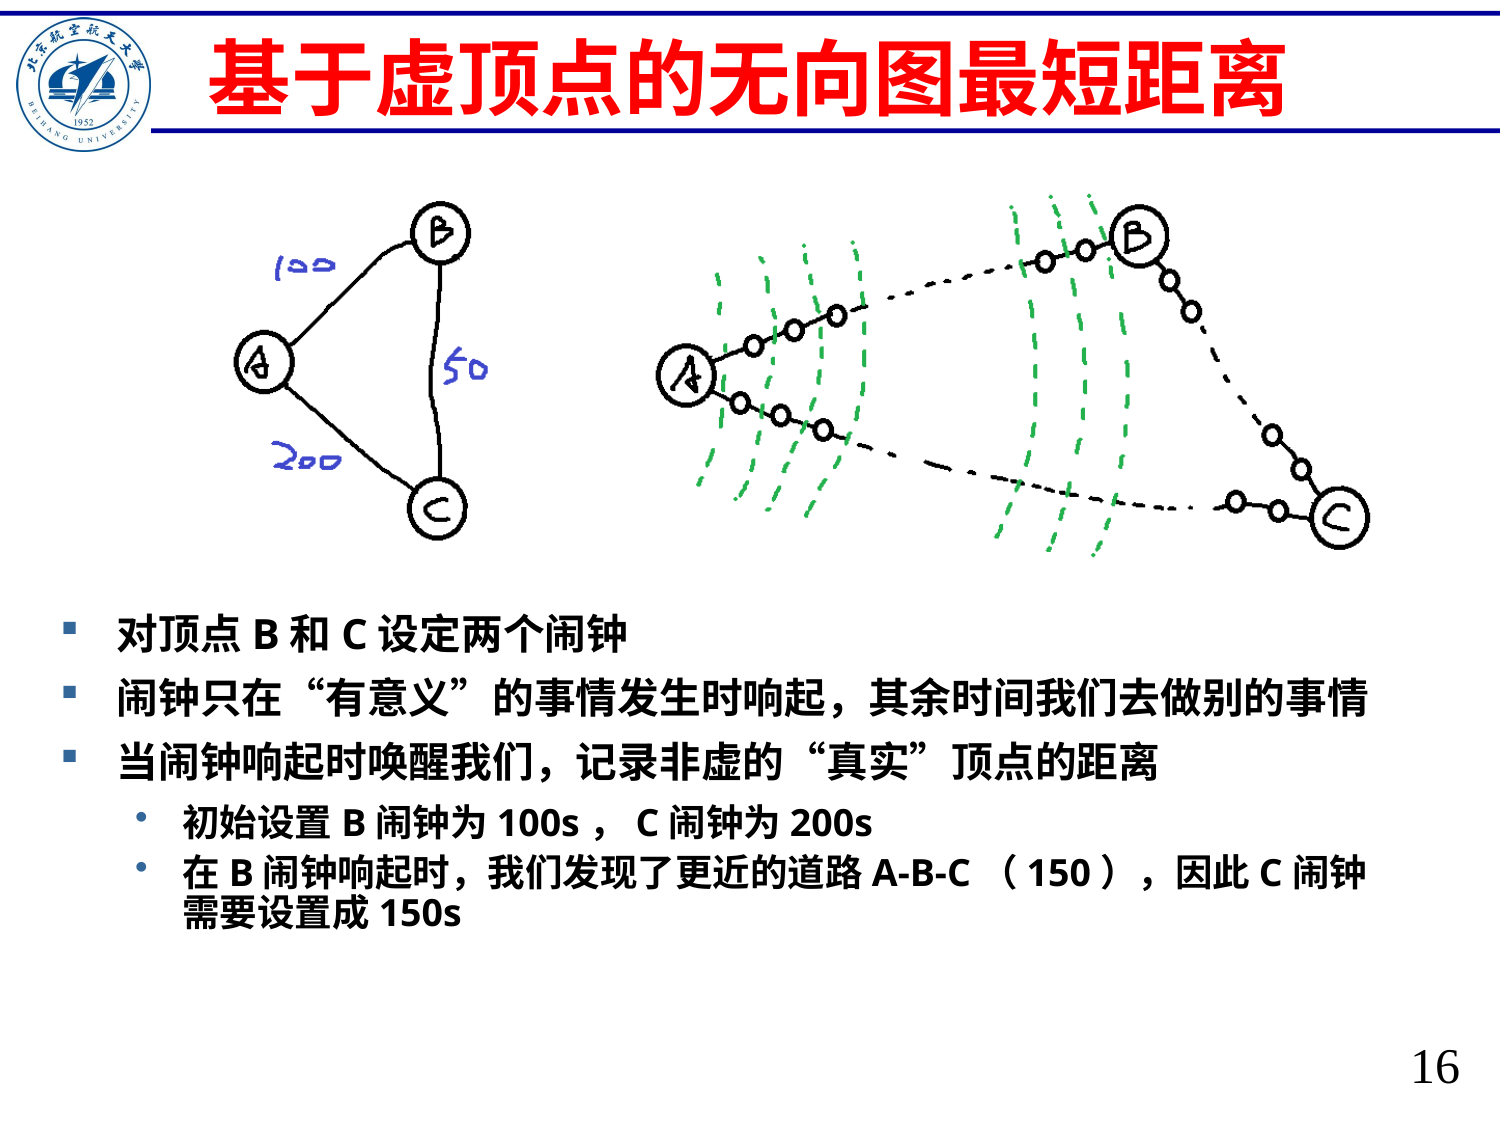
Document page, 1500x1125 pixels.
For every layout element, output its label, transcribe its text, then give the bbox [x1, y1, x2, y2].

picture [214, 144, 1393, 606]
title 基于虚顶点的无向图最短距离 [192, 32, 1415, 120]
list 对顶点B和C设定两个闹钟 闹钟只在“有意义”的事情发生时响起，其余时间我们去做别的事情 当闹钟响起时唤醒我们，记录非虚的“真实”顶点的距离 初始设置B闹钟为100s，C闹钟为200s 在B闹钟响起时，我们发现了更近的道路A-B-C（150），因此C闹钟需要设置成150s [45, 155, 1415, 1056]
picture [16, 17, 151, 152]
